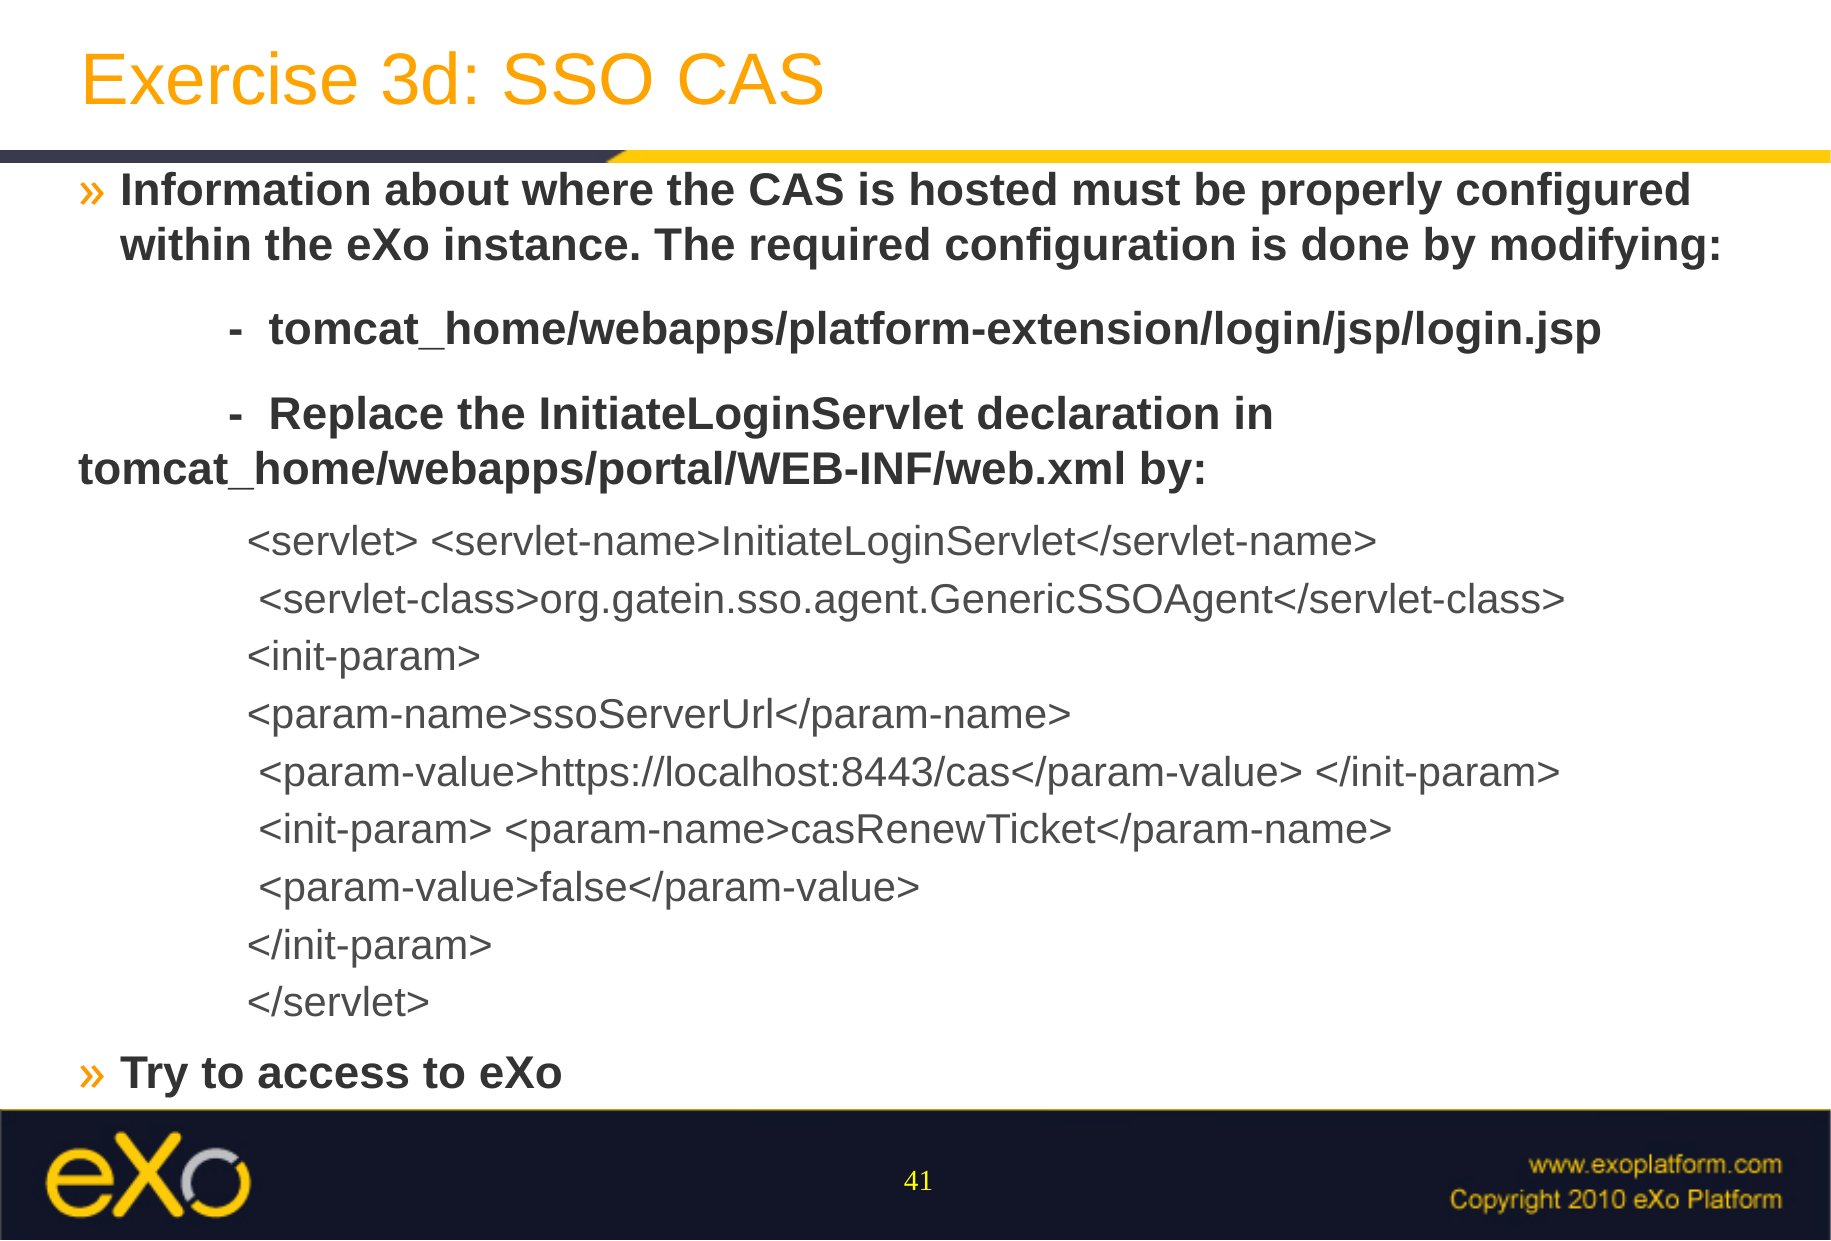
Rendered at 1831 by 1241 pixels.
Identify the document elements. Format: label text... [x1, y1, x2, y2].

list Information about where the CAS is hosted must be properly configured within the eXo instance. The required configuration is done by modifying: - tomcat_home/webapps/platform-extension/login/jsp/login.jsp - Replace the InitiateLoginServlet declaration in tomcat_home/webapps/portal/WEB-INF/web.xml by: <servlet> <servlet-name>InitiateLoginServlet</servlet-name> <servlet-class>org.gatein.sso.agent.GenericSSOAgent</servlet-class> <init-param> <param-name>ssoServerUrl</param-name> <param-value>https://localhost:8443/cas</param-value> </init-param> <init-param> <param-name>casRenewTicket</param-name> <param-value>false</param-value> </init-param> </servlet> Try to access to eXo [77, 159, 1755, 1093]
picture [0, 1109, 1831, 1240]
picture [0, 150, 1831, 163]
title Exercise 3d: SSO CAS [80, 41, 1751, 117]
